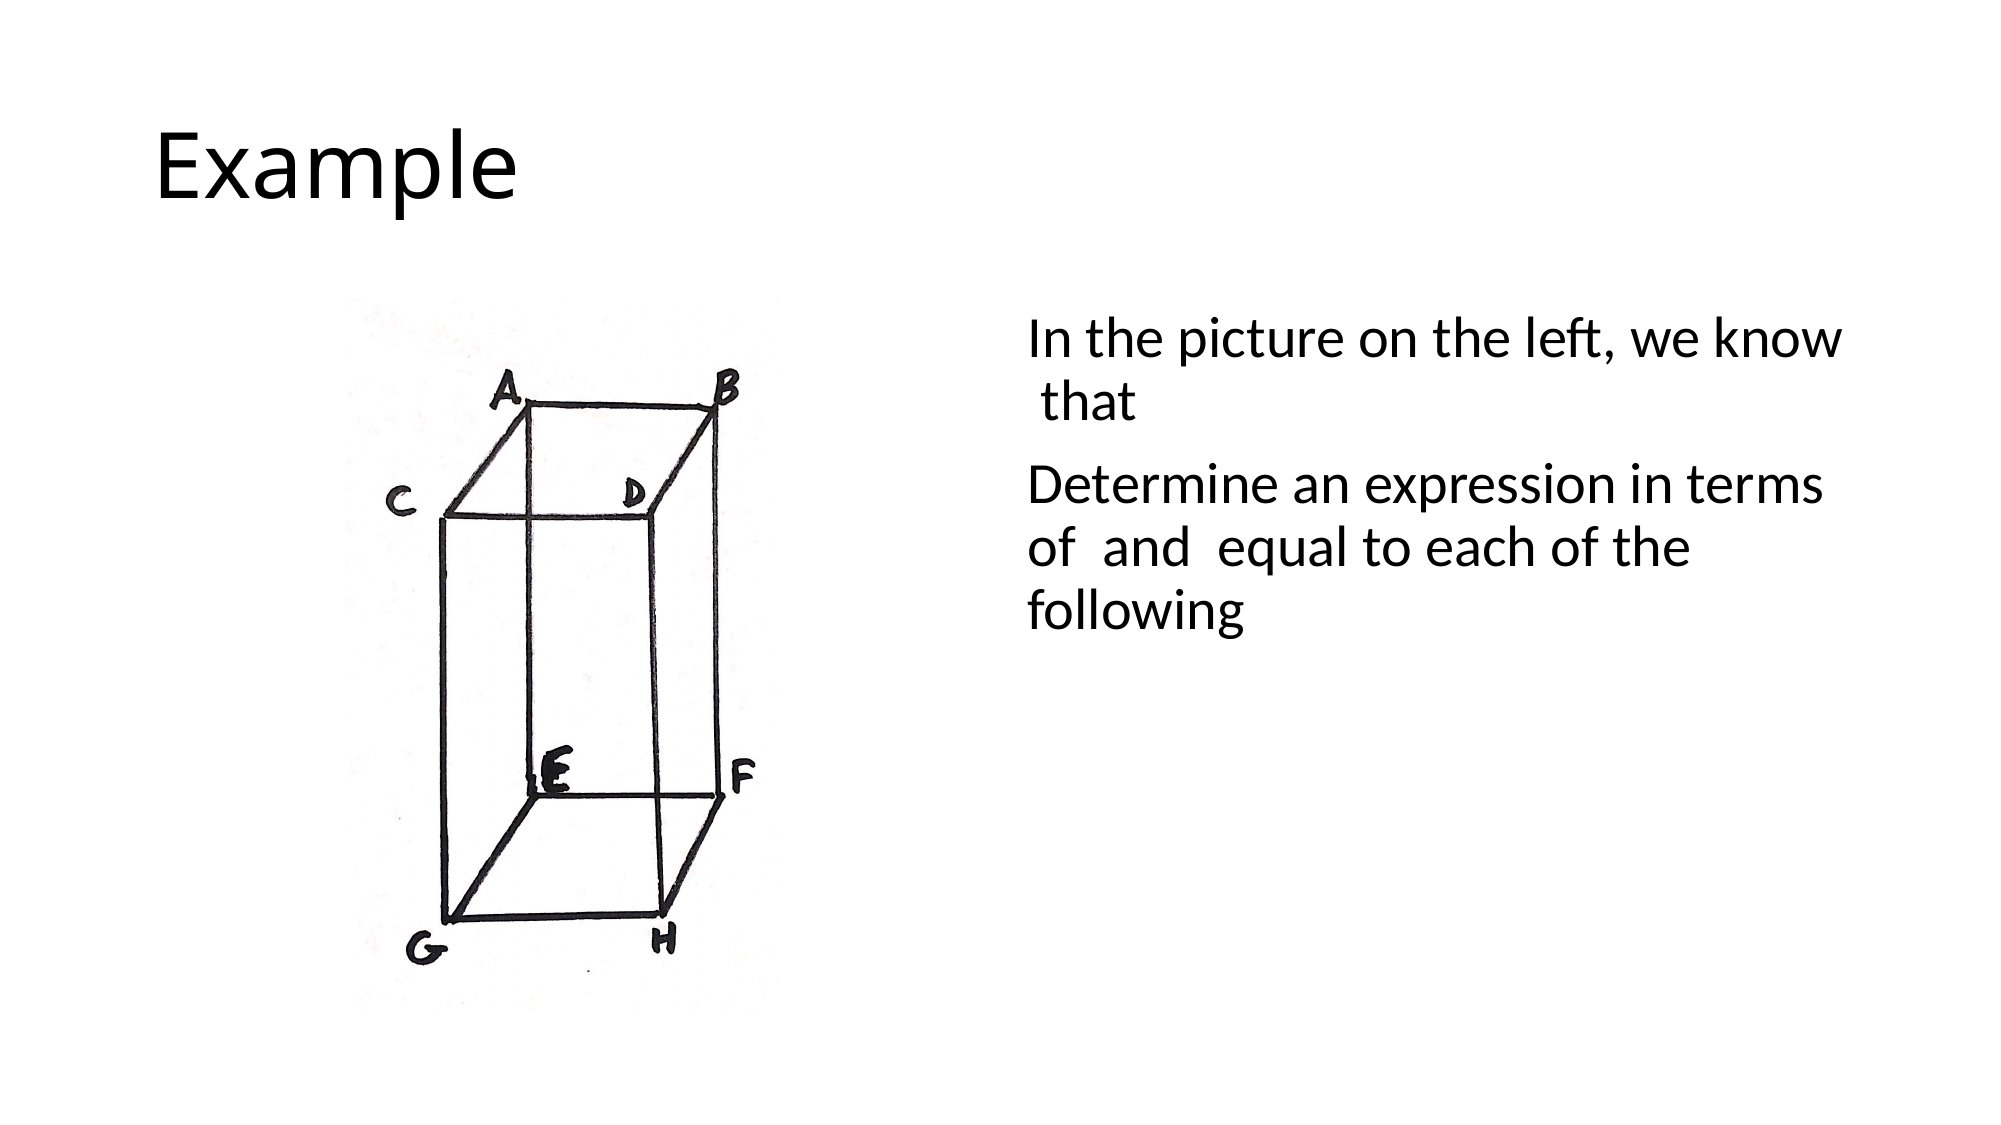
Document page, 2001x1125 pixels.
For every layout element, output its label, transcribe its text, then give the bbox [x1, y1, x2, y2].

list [345, 299, 780, 1014]
title Example [137, 59, 1863, 278]
